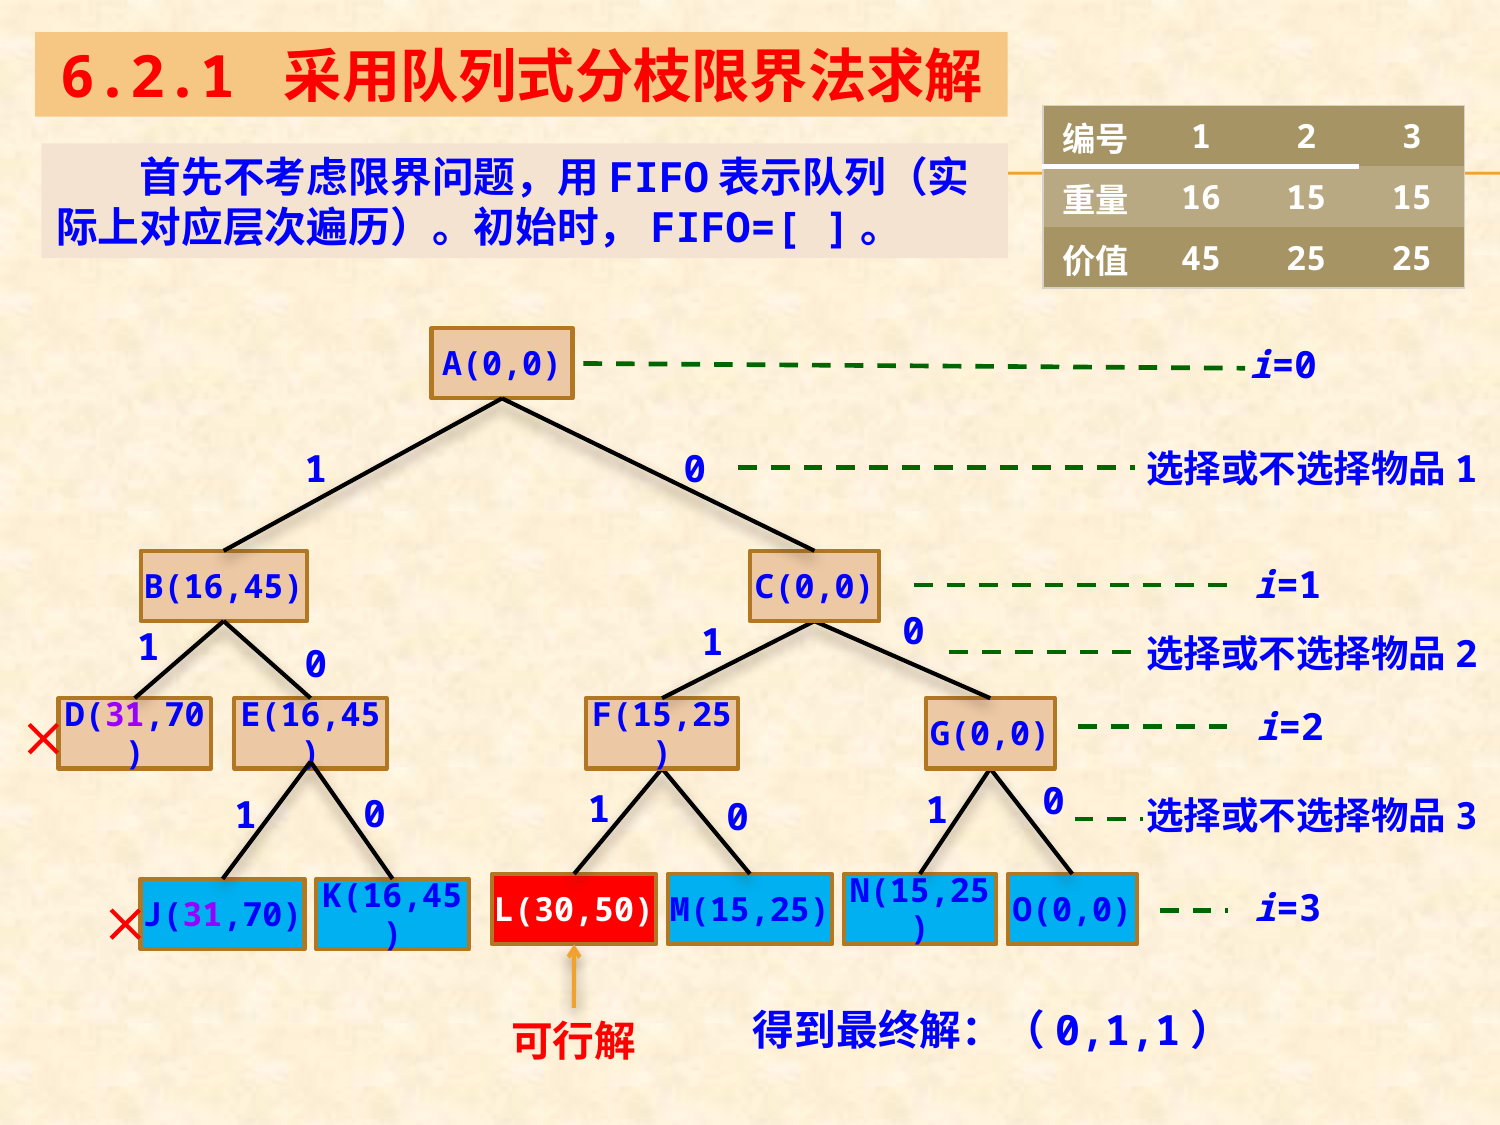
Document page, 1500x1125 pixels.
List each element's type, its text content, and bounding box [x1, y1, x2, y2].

table_cell 45 [1148, 227, 1254, 287]
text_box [23, 620, 1489, 769]
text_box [140, 398, 1489, 620]
table_header 3 [1359, 106, 1464, 166]
text_box 得到最终解：（0,1,1） [738, 996, 1278, 1061]
table_cell 25 [1359, 227, 1464, 287]
table_cell 价值 [1044, 227, 1148, 287]
picture [0, 0, 1500, 1125]
text_box 首先不考虑限界问题，用FIFO表示队列（实际上对应层次遍历）。初始时，FIFO=[ ]。 [41, 143, 1008, 259]
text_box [485, 943, 663, 1074]
table_cell 25 [1254, 227, 1359, 287]
table_cell 16 [1148, 169, 1254, 227]
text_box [105, 761, 1489, 950]
table_cell 15 [1254, 169, 1359, 227]
table_header 编号 [1044, 106, 1148, 164]
table_header 1 [1148, 106, 1254, 164]
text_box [431, 327, 1325, 396]
table_cell 重量 [1044, 169, 1148, 227]
text_box 6.2.1 采用队列式分枝限界法求解 [35, 32, 1008, 117]
table_cell 15 [1359, 166, 1464, 227]
table_header 2 [1254, 106, 1359, 164]
